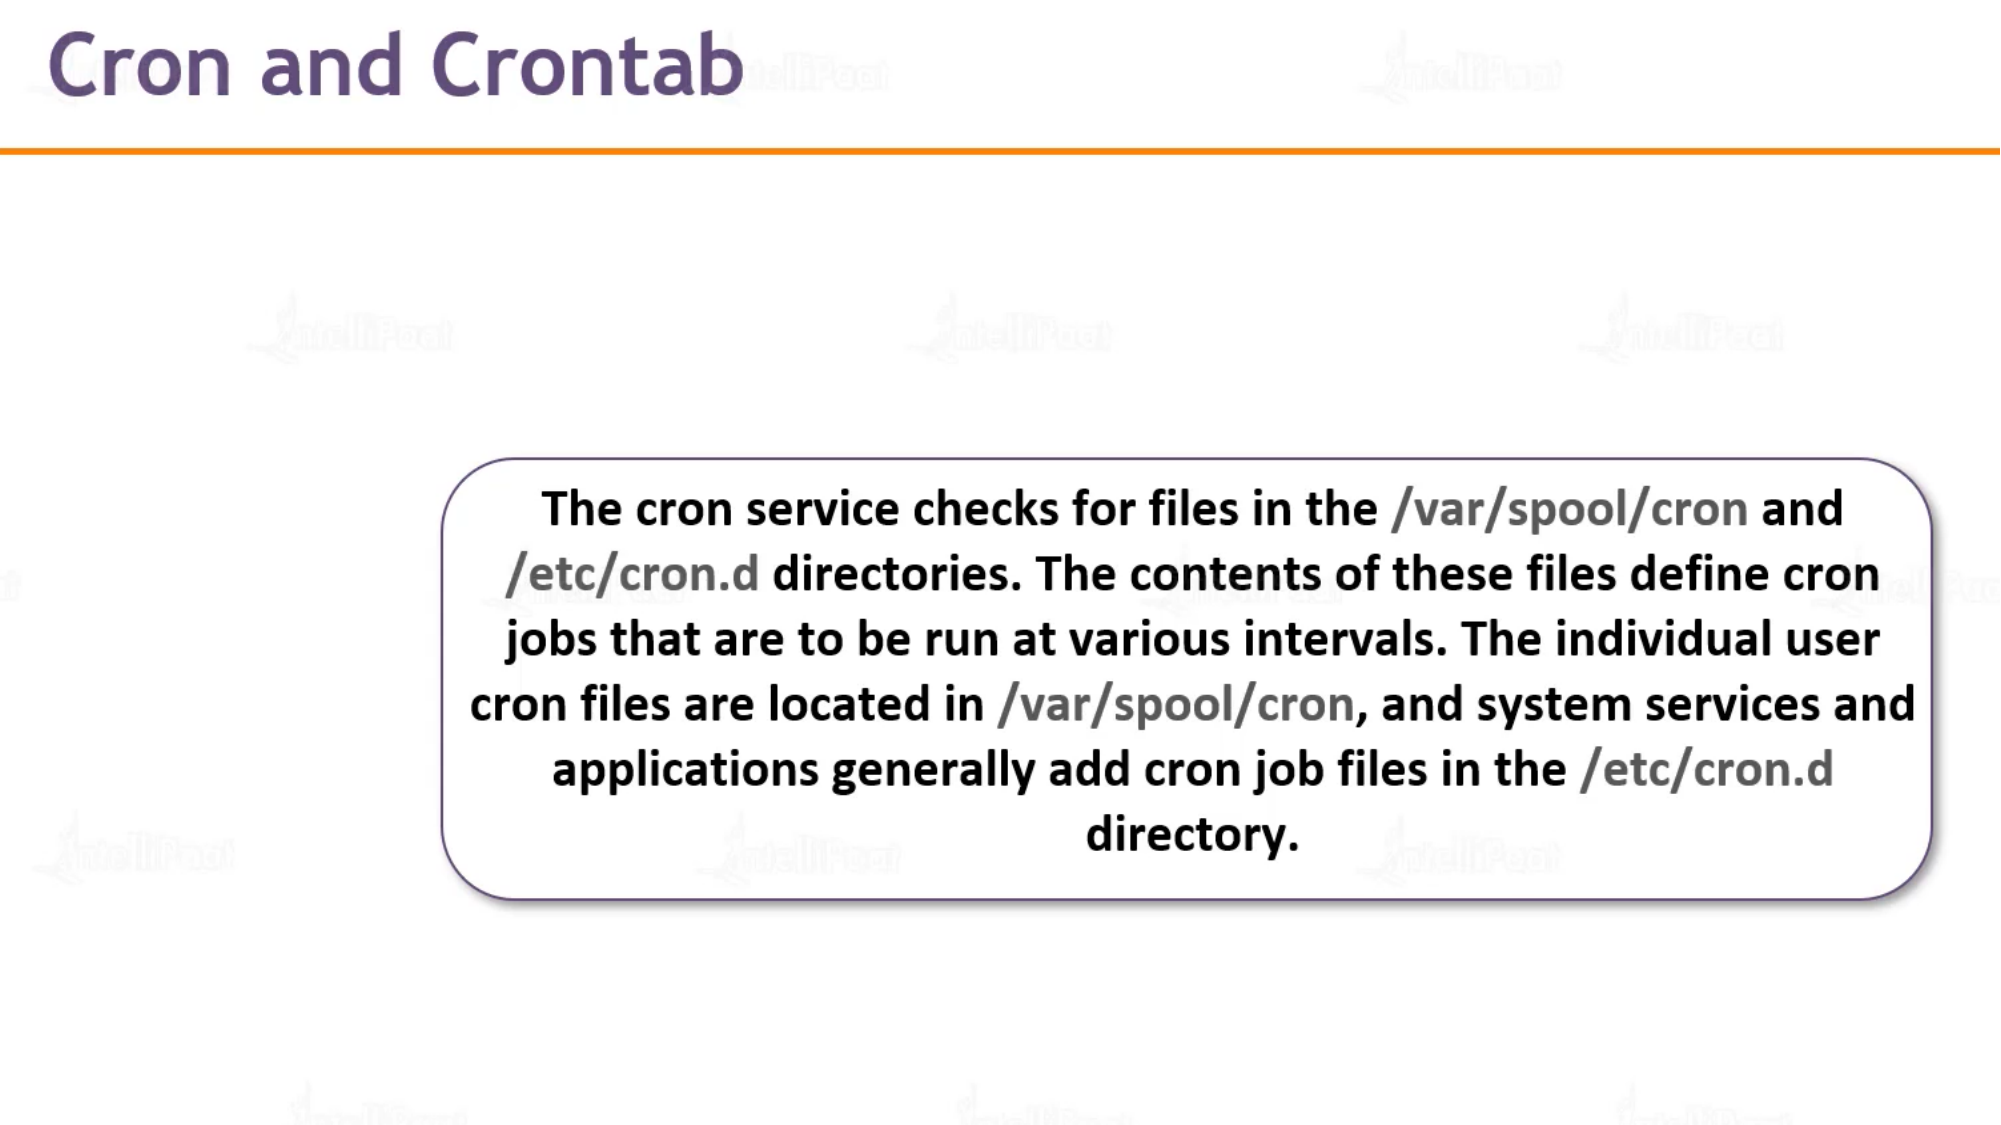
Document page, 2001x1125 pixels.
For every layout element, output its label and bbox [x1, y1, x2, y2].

list [0, 0, 2000, 1125]
